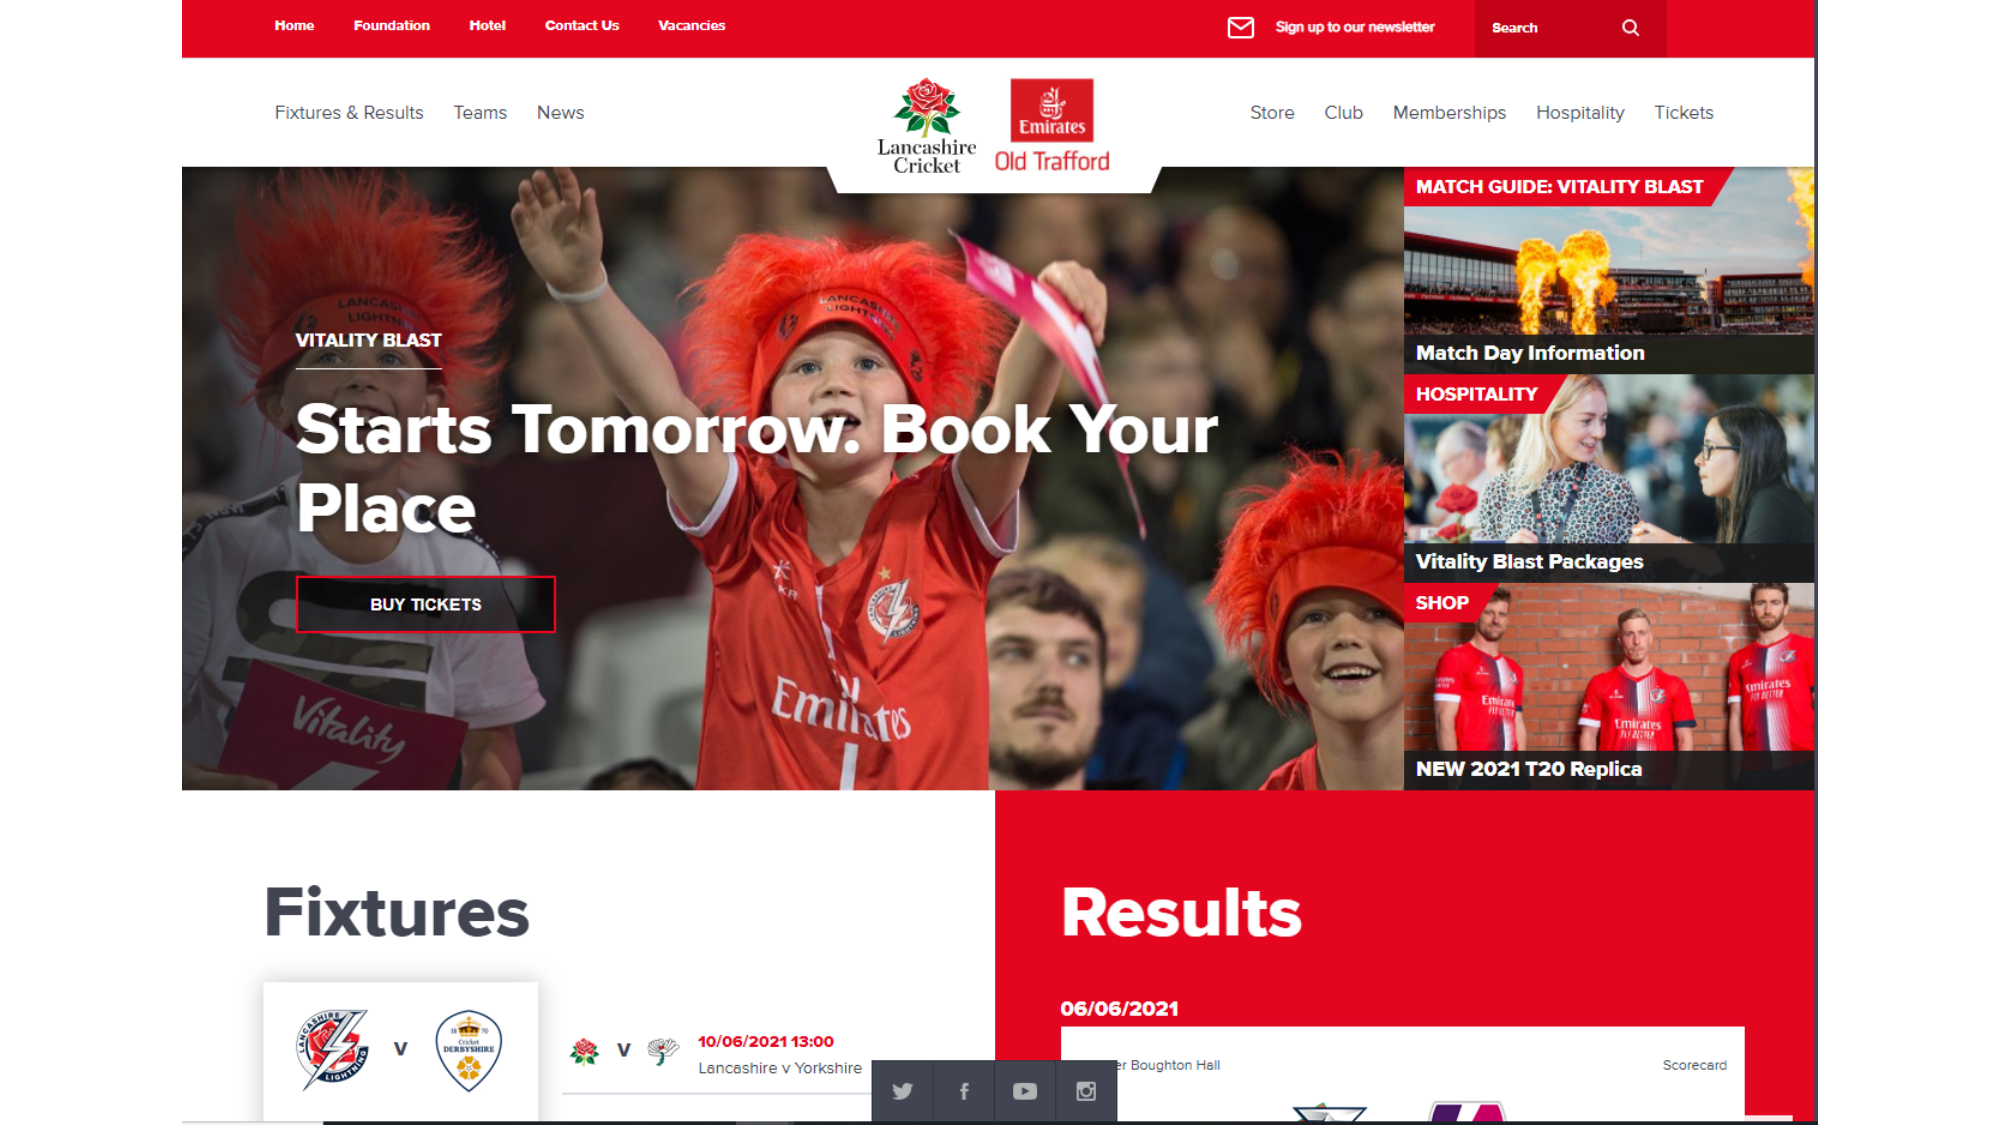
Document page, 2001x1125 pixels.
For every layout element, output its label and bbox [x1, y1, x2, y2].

picture [182, 0, 1818, 1125]
